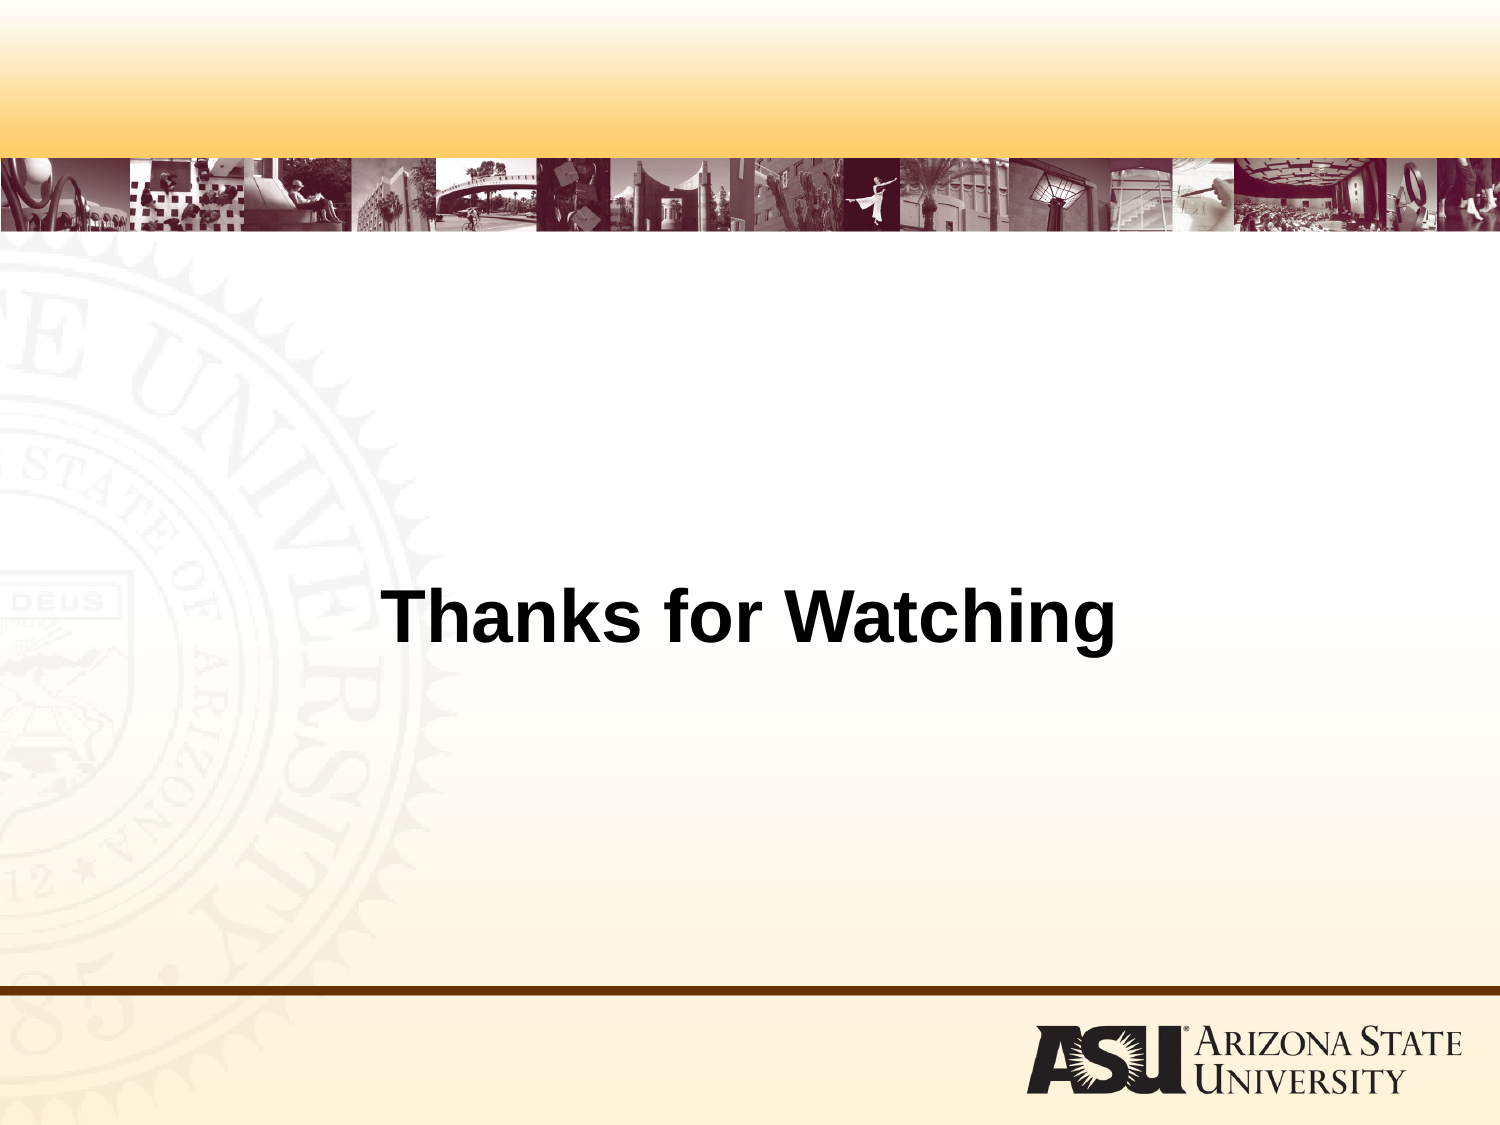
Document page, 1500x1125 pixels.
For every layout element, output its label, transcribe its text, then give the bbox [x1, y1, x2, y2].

title Thanks for Watching [74, 237, 1426, 988]
picture [0, 0, 1500, 1125]
